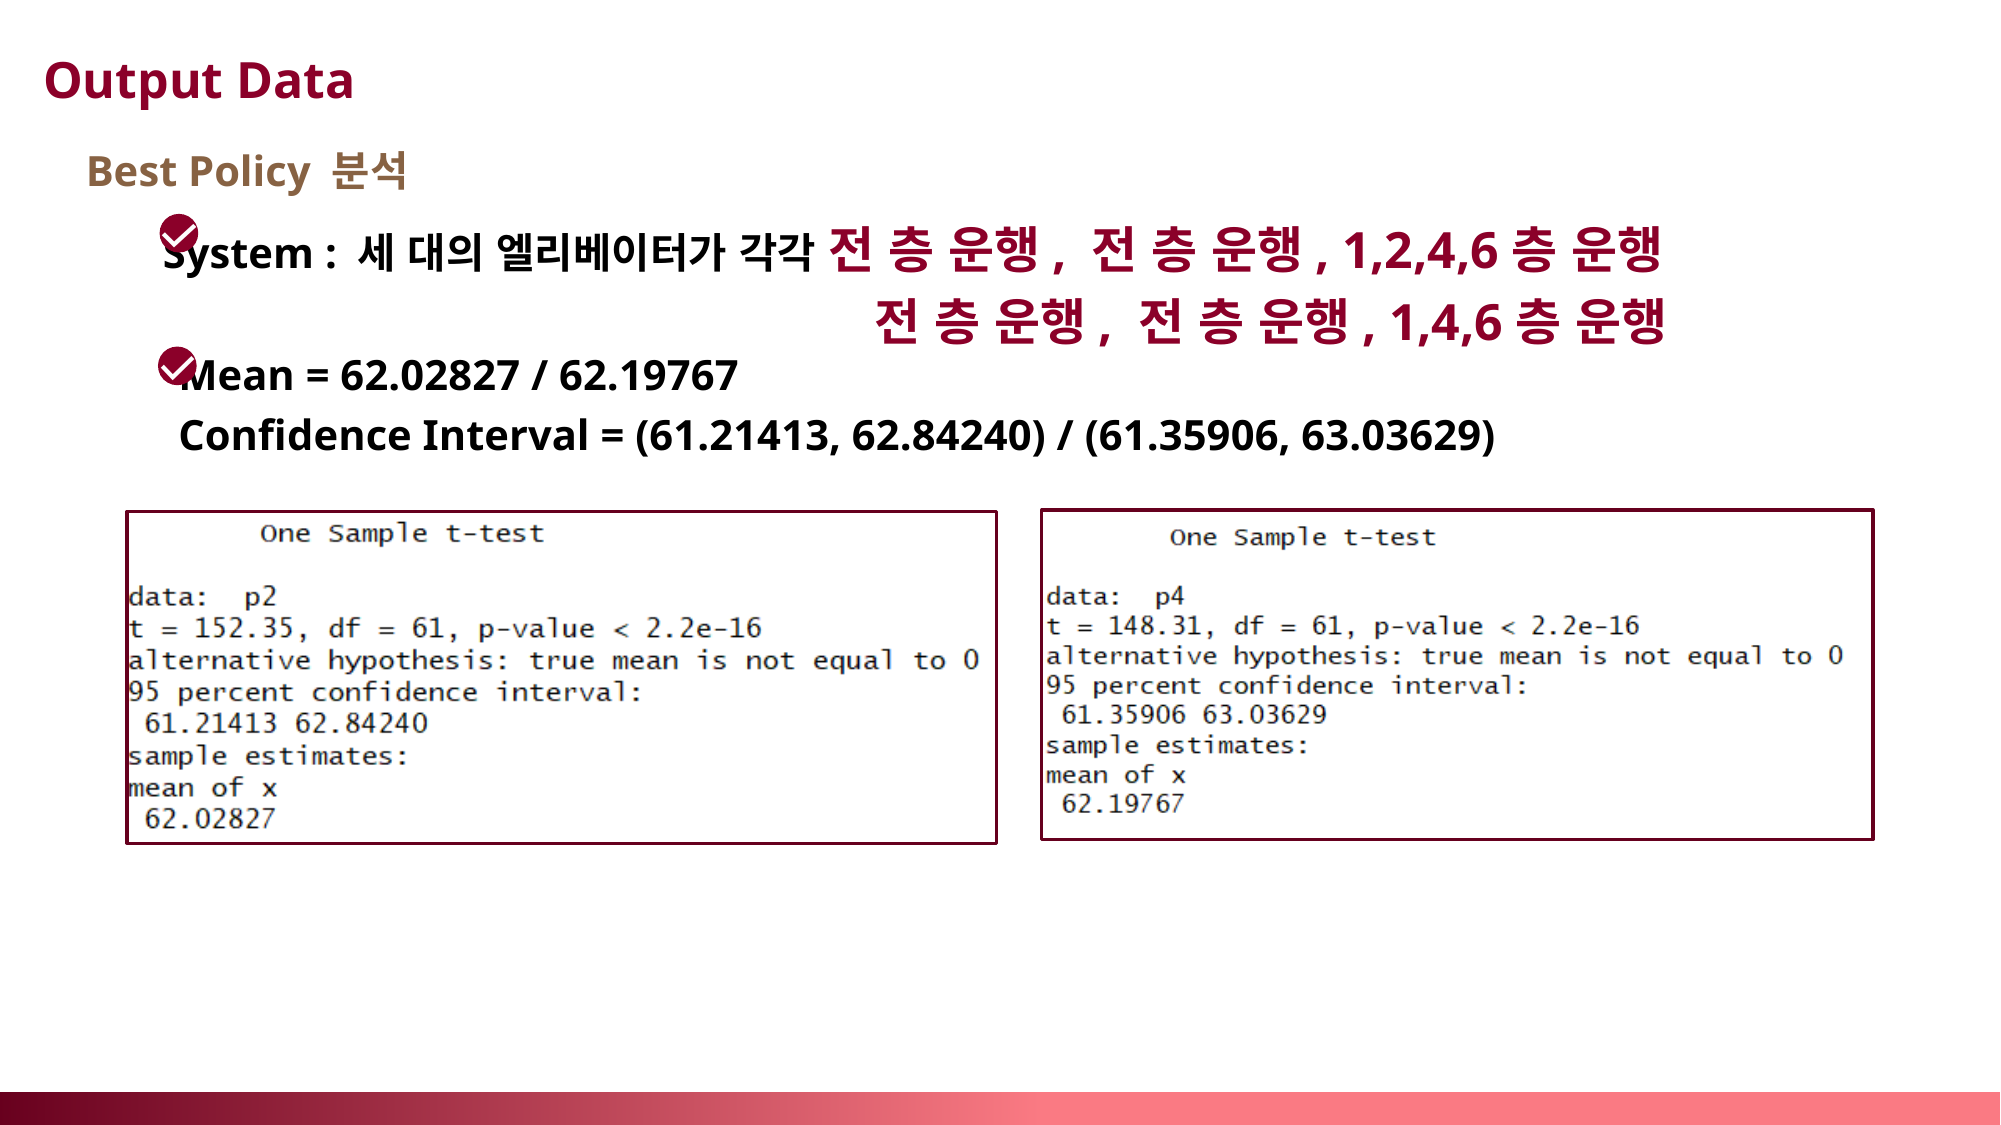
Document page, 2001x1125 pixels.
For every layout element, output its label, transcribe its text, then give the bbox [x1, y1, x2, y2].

picture [1043, 511, 1872, 838]
text_box [0, 1092, 2000, 1125]
text_box Output Data [28, 41, 371, 117]
picture [128, 512, 995, 842]
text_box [157, 331, 1477, 468]
text_box Best Policy 분석 [71, 137, 424, 203]
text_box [159, 198, 1630, 356]
